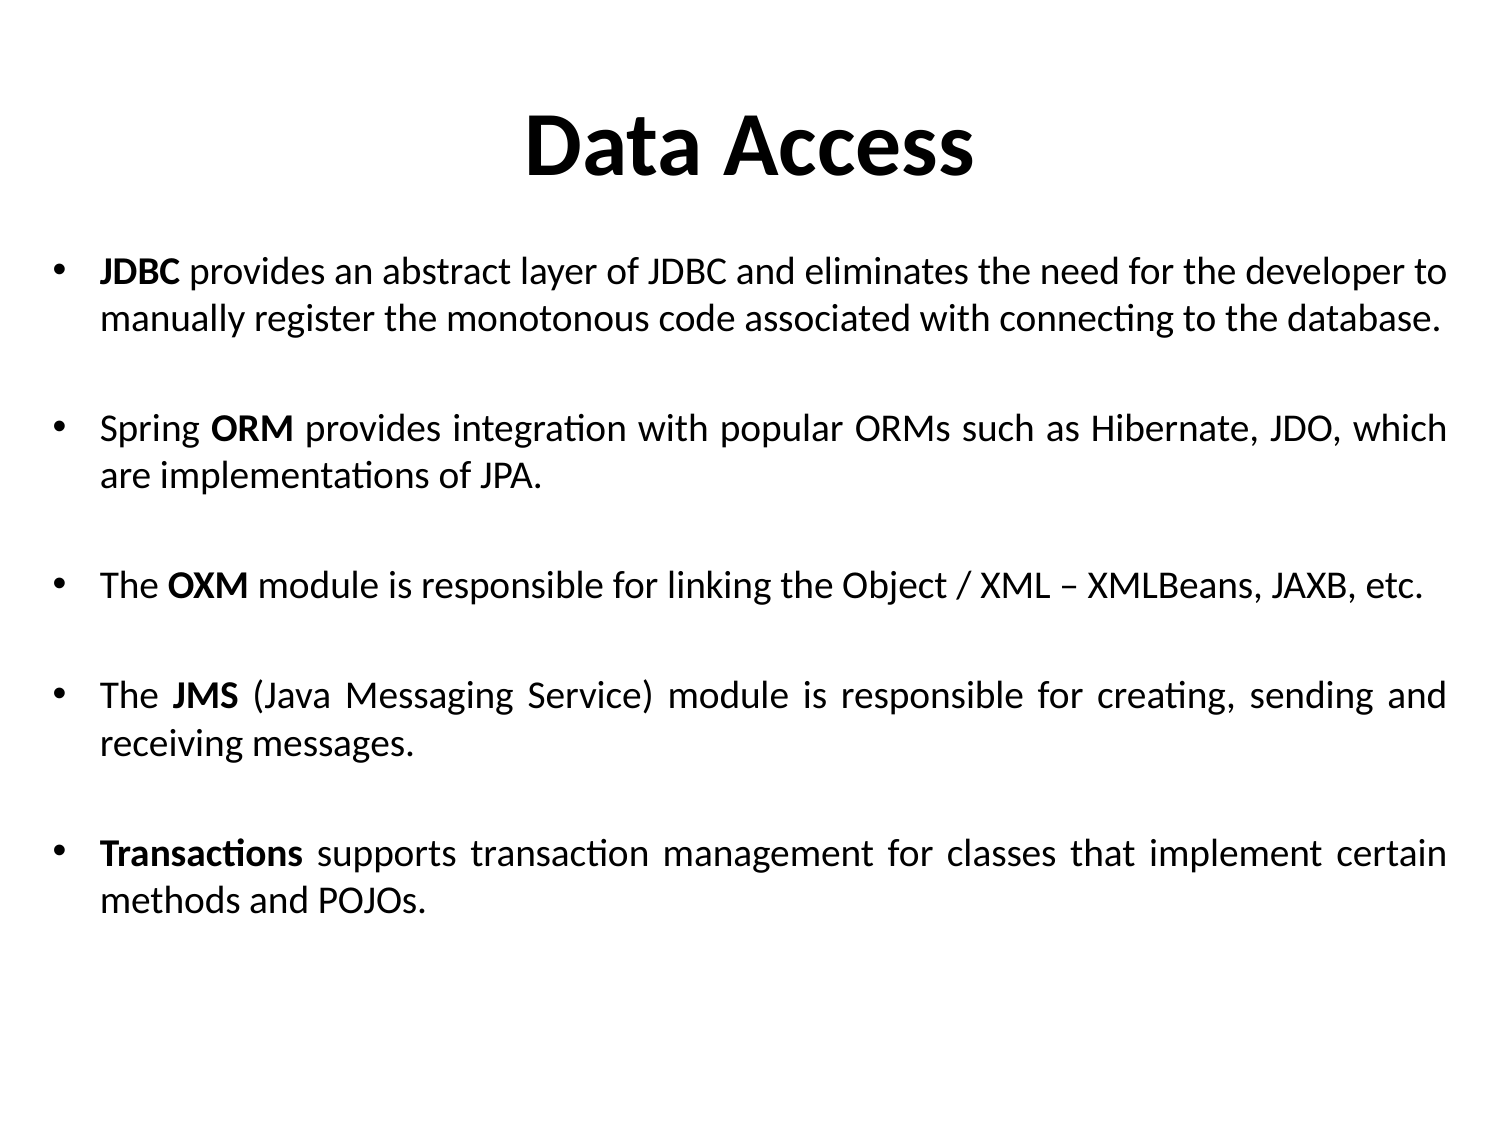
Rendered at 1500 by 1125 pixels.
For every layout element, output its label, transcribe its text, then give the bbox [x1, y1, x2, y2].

title Data Access [75, 45, 1425, 233]
list JDBC provides an abstract layer of JDBC and eliminates the need for the developer to manually register the monotonous code associated with connecting to the database. Spring ORM provides integration with popular ORMs such as Hibernate, JDO, which are implementations of JPA. The OXM module is responsible for linking the Object / XML – XMLBeans, JAXB, etc. The JMS (Java Messaging Service) module is responsible for creating, sending and receiving messages. Transactions supports transaction management for classes that implement certain methods and POJOs. [37, 237, 1463, 1005]
